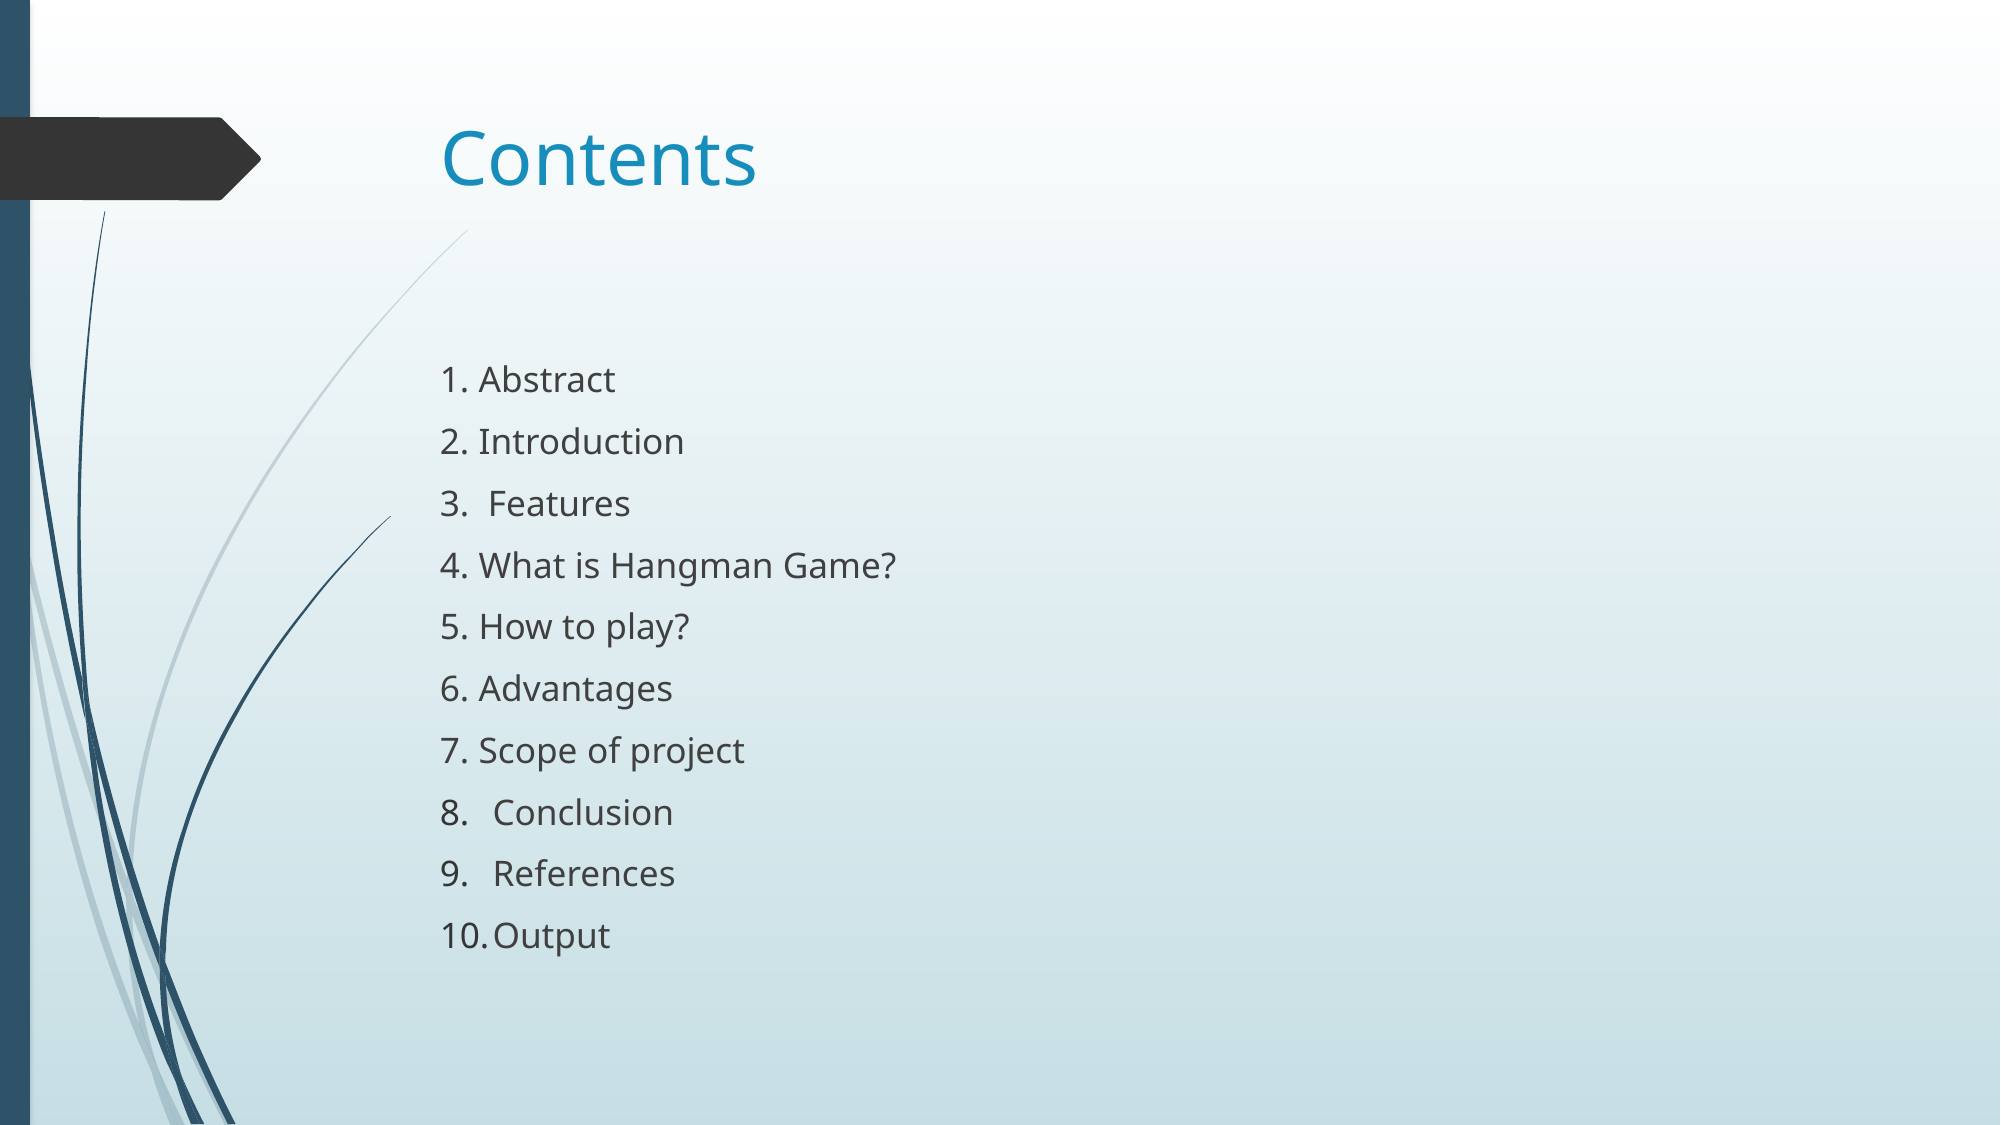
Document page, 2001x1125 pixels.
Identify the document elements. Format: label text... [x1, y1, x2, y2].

list 1. Abstract 2. Introduction 3. Features 4. What is Hangman Game? 5. How to play? 6. Advantages 7. Scope of project Conclusion References Output [424, 350, 1888, 970]
title Contents [425, 102, 1888, 313]
